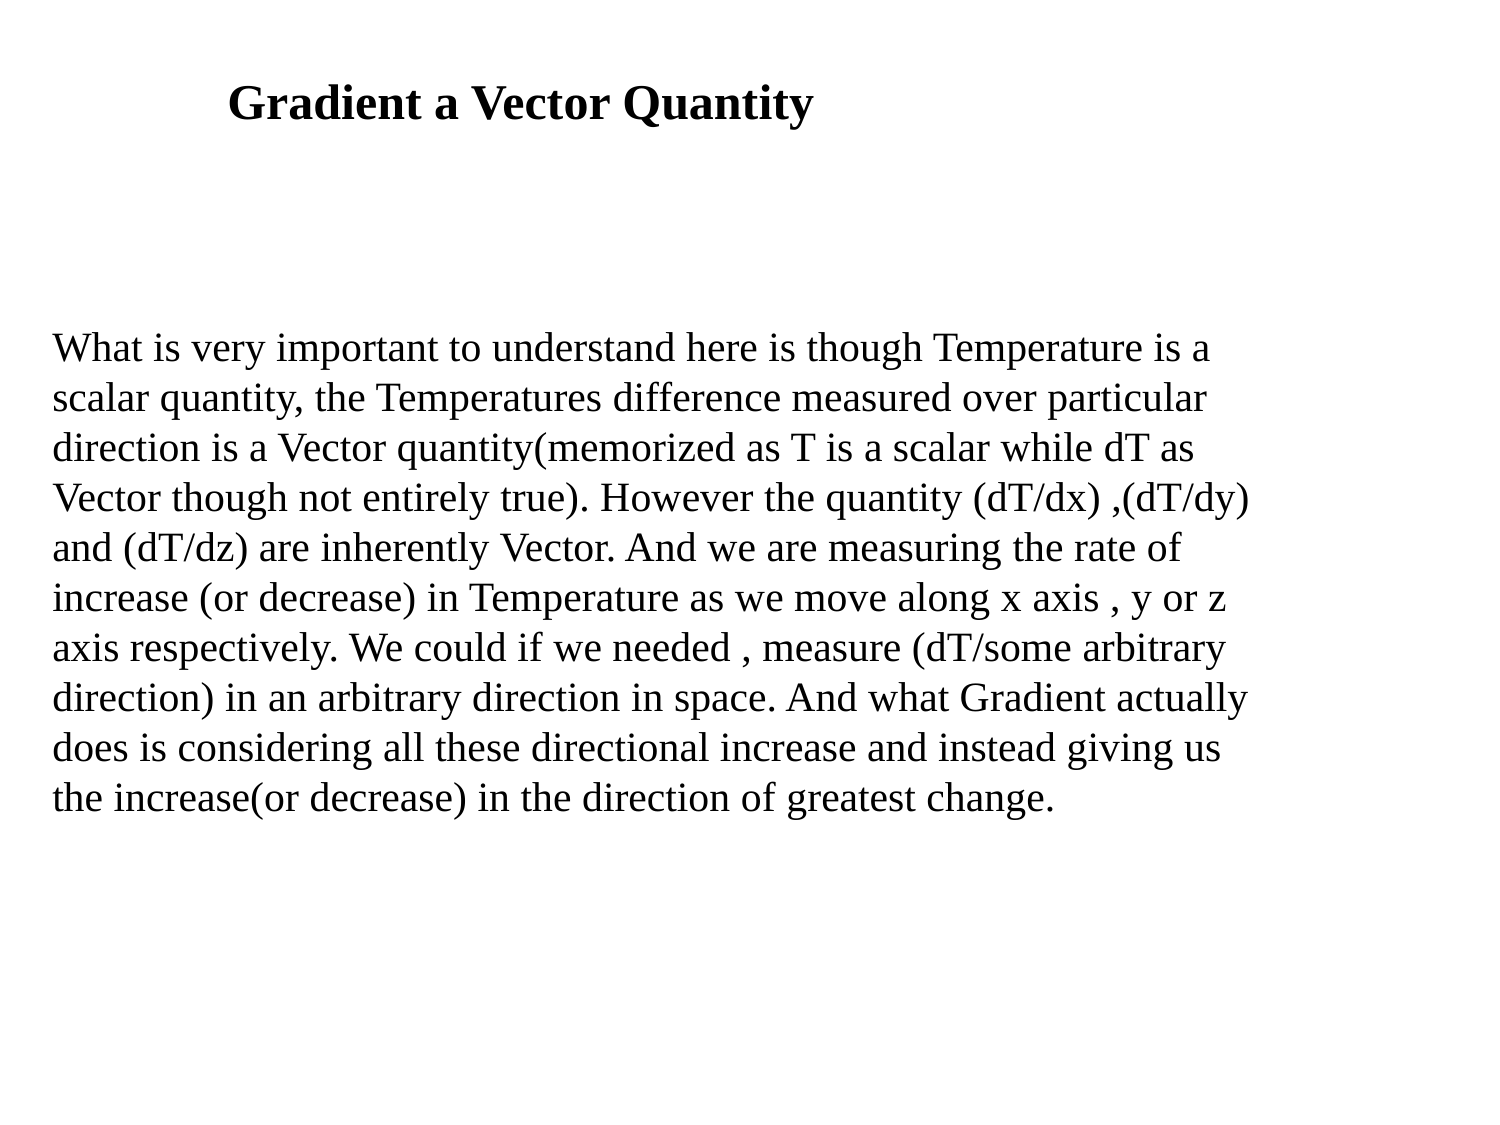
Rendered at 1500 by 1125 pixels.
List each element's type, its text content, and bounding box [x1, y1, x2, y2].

text_box Gradient a Vector Quantity [212, 62, 938, 138]
text_box What is very important to understand here is though Temperature is a scalar quantity, the Temperatures difference measured over particular direction is a Vector quantity(memorized as T is a scalar while dT as Vector though not entirely true). However the quantity (dT/dx) ,(dT/dy) and (dT/dz) are inherently Vector. And we are measuring the rate of increase (or decrease) in Temperature as we move along x axis , y or z axis respectively. We could if we needed , measure (dT/some arbitrary direction) in an arbitrary direction in space. And what Gradient actually does is considering all these directional increase and instead giving us the increase(or decrease) in the direction of greatest change. [37, 312, 1275, 828]
